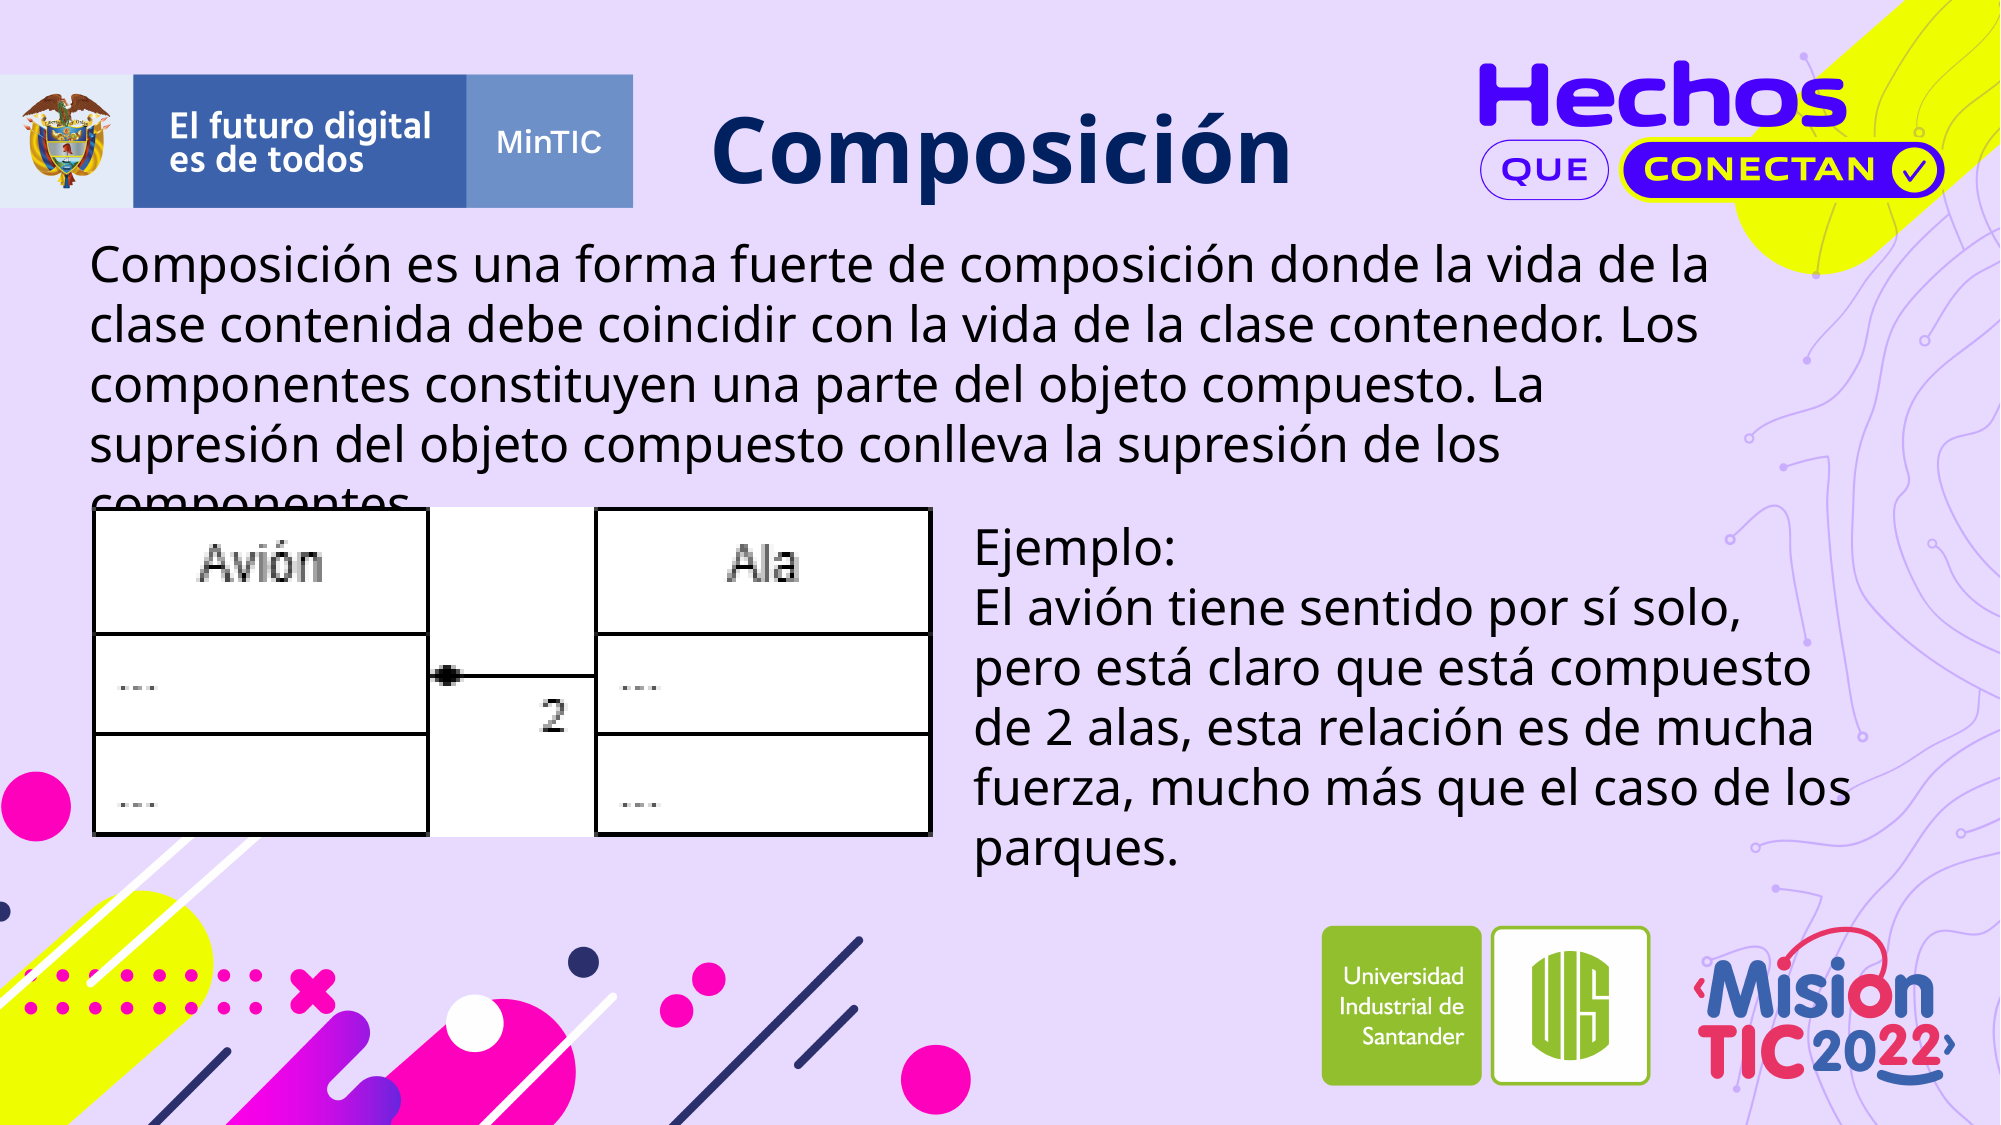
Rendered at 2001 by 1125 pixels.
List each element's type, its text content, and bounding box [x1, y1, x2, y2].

text_box Composición [694, 83, 1395, 209]
text_box Ejemplo: El avión tiene sentido por sí solo, pero está claro que está compuesto de 2 alas, esta relación es de mucha fuerza, mucho más que el caso de los parques. [958, 508, 1869, 884]
text_box Composición es una forma fuerte de composición donde la vida de la clase contenida debe coincidir con la vida de la clase contenedor. Los componentes constituyen una parte del objeto compuesto. La supresión del objeto compuesto conlleva la supresión de los componentes. [74, 225, 1798, 541]
picture [0, 0, 2001, 1125]
